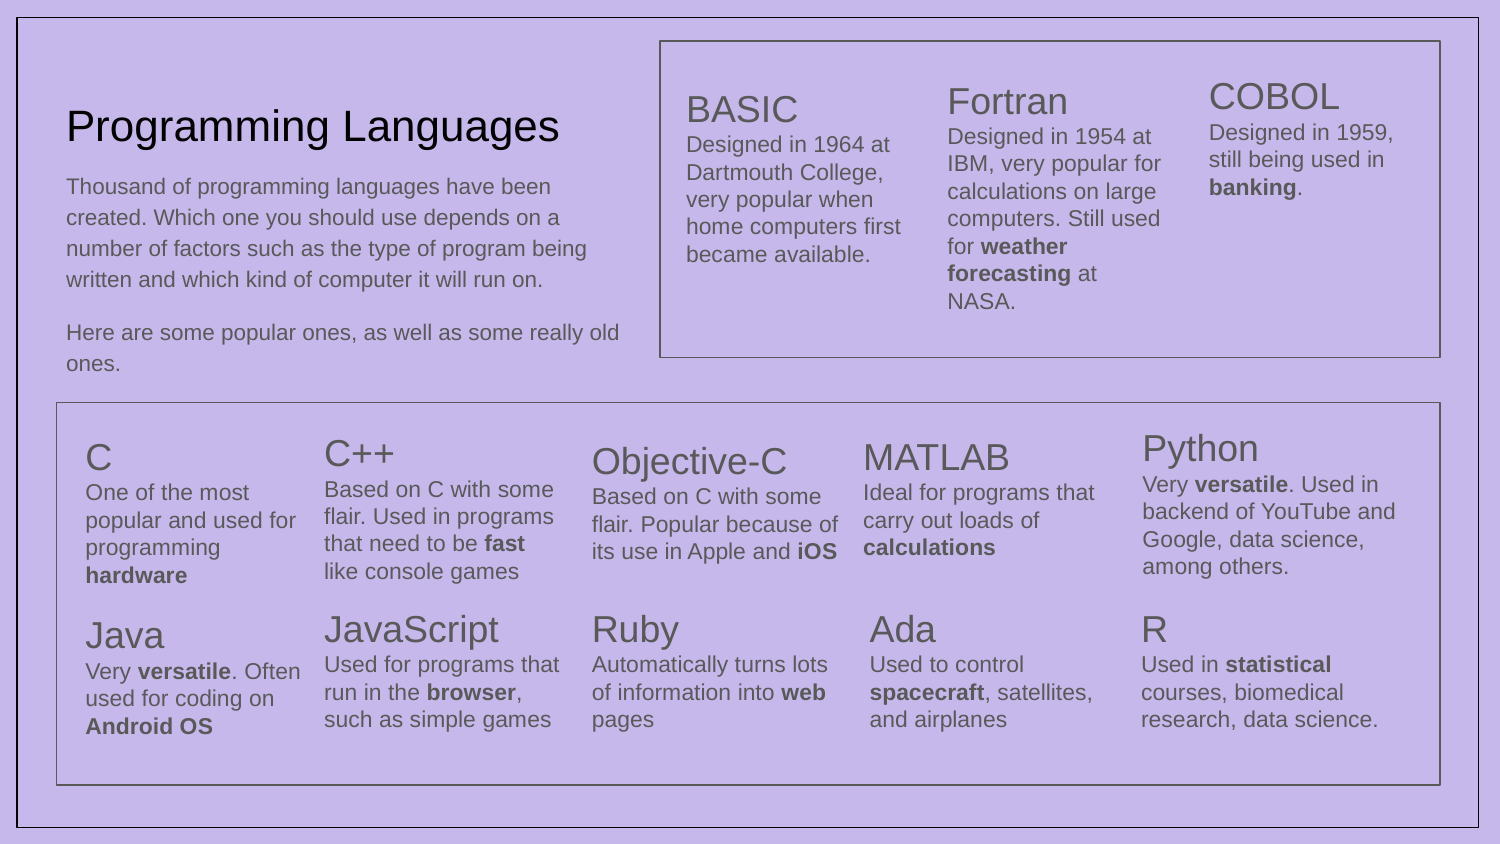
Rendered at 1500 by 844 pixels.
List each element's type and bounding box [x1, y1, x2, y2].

text_box [16, 17, 1479, 828]
